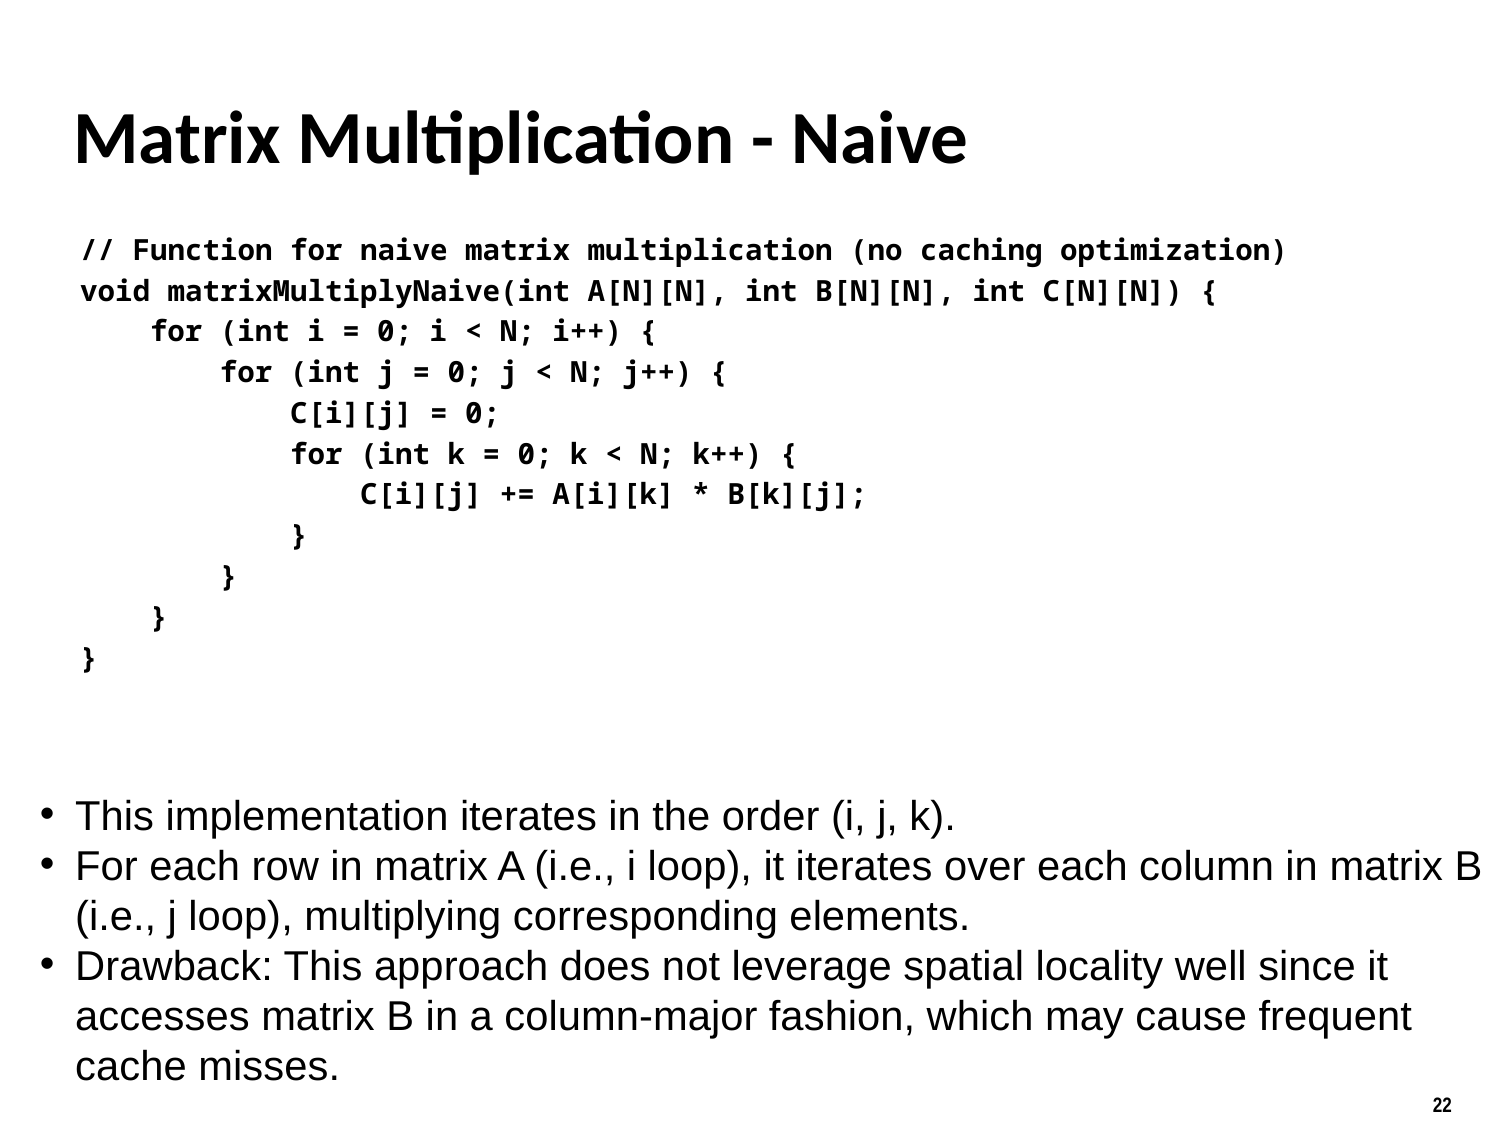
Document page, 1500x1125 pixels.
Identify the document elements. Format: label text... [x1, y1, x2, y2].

title Matrix Multiplication - Naive [58, 71, 1305, 197]
list // Function for naive matrix multiplication (no caching optimization) void matrixMultiplyNaive(int A[N][N], int B[N][N], int C[N][N]) { for (int i = 0; i < N; i++) { for (int j = 0; j < N; j++) { C[i][j] = 0; for (int k = 0; k < N; k++) { C[i][j] += A[i][k] * B[k][j]; } } } } [64, 223, 1361, 731]
text_box This implementation iterates in the order (i, j, k). For each row in matrix A (i.e., i loop), it iterates over each column in matrix B (i.e., j loop), multiplying corresponding elements. Drawback: This approach does not leverage spatial locality well since it accesses matrix B in a column-major fashion, which may cause frequent cache misses. [24, 731, 1500, 1096]
